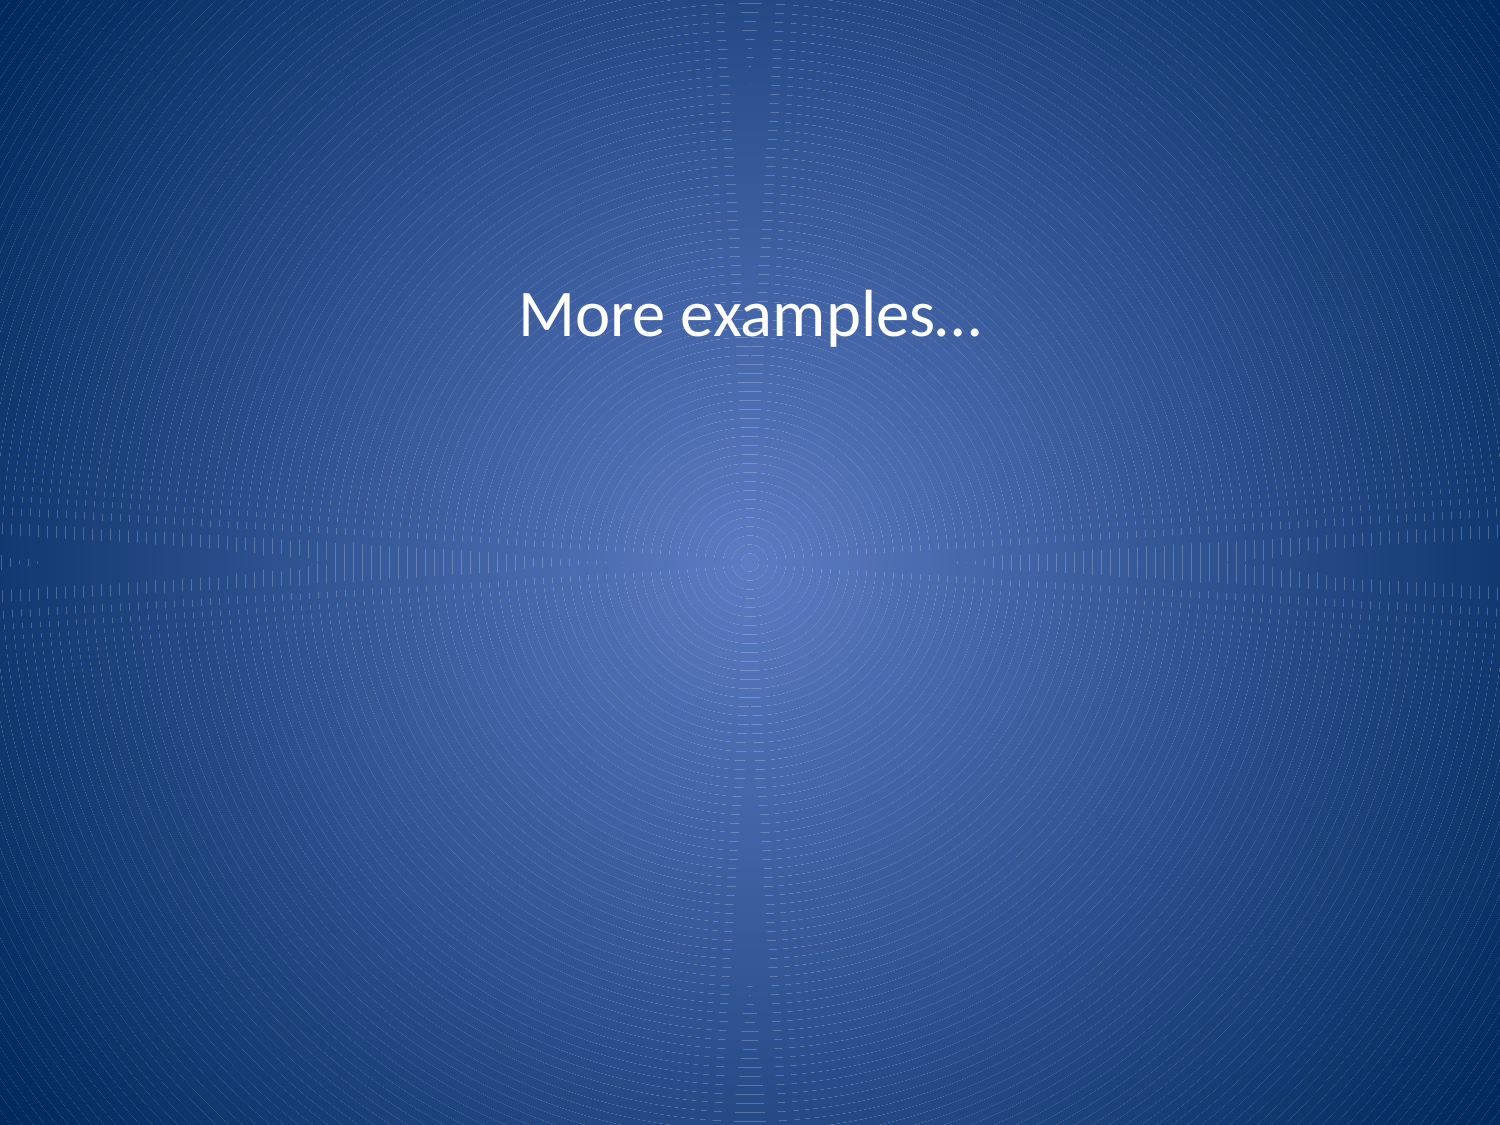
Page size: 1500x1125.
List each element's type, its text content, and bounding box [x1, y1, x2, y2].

list More examples… [75, 262, 1425, 1005]
